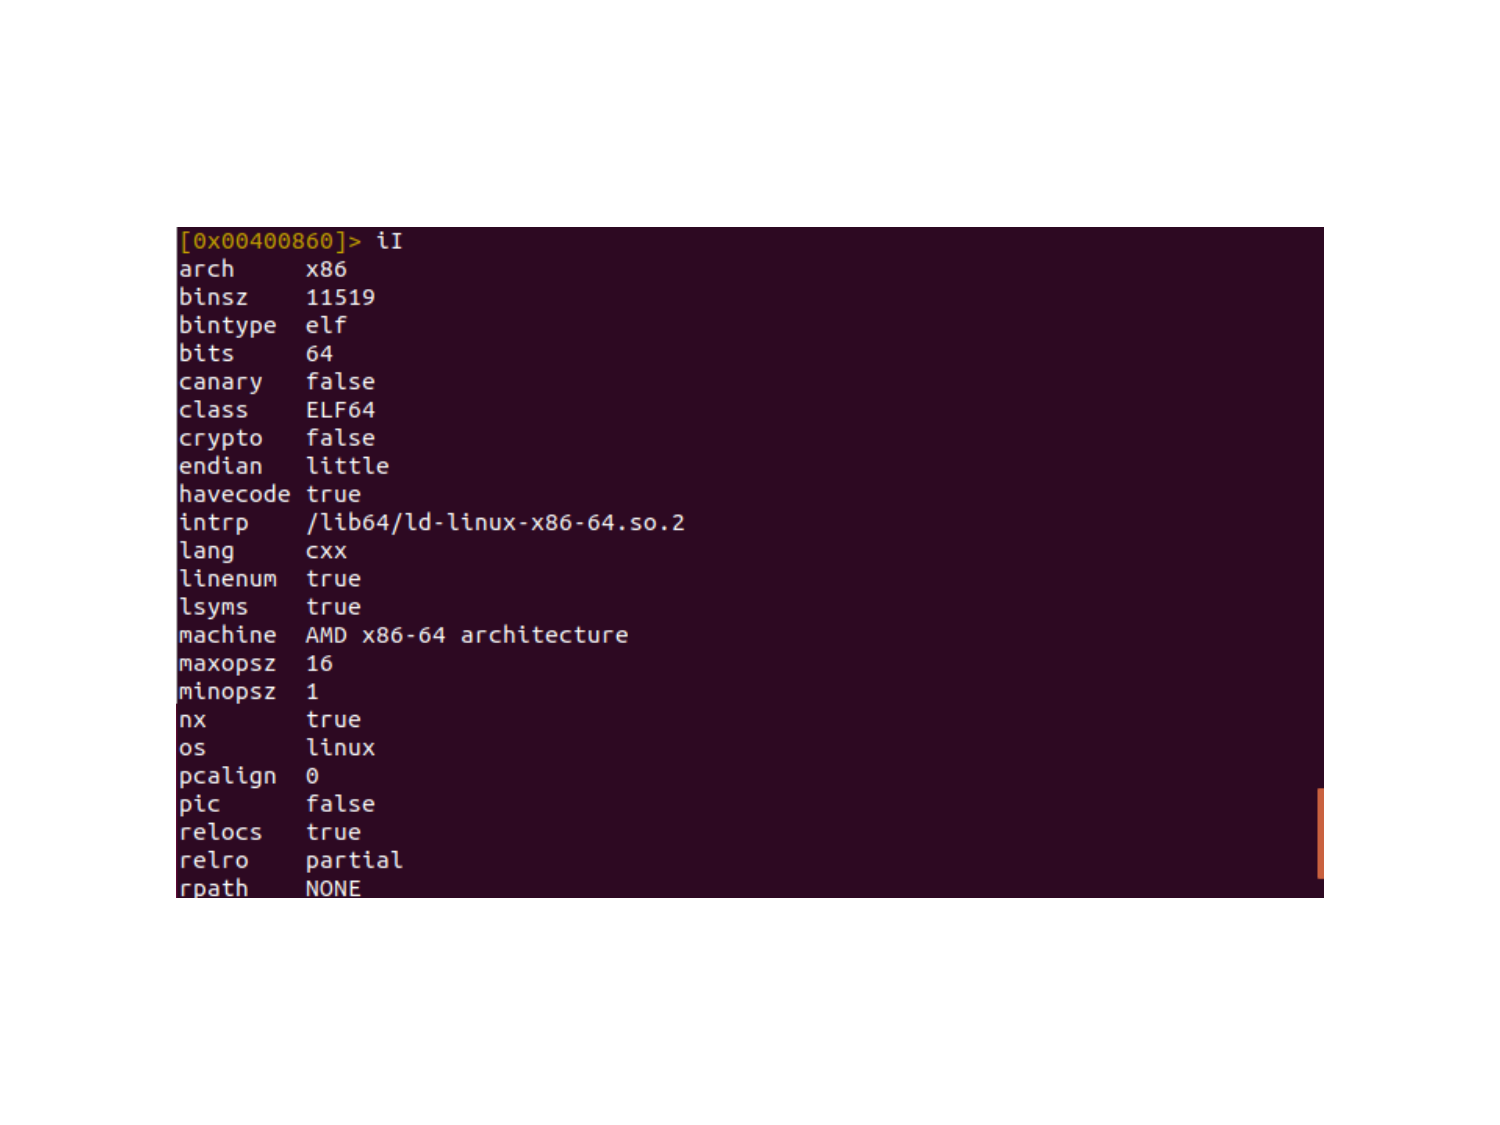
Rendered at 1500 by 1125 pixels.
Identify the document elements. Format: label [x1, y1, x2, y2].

picture [176, 227, 1324, 898]
